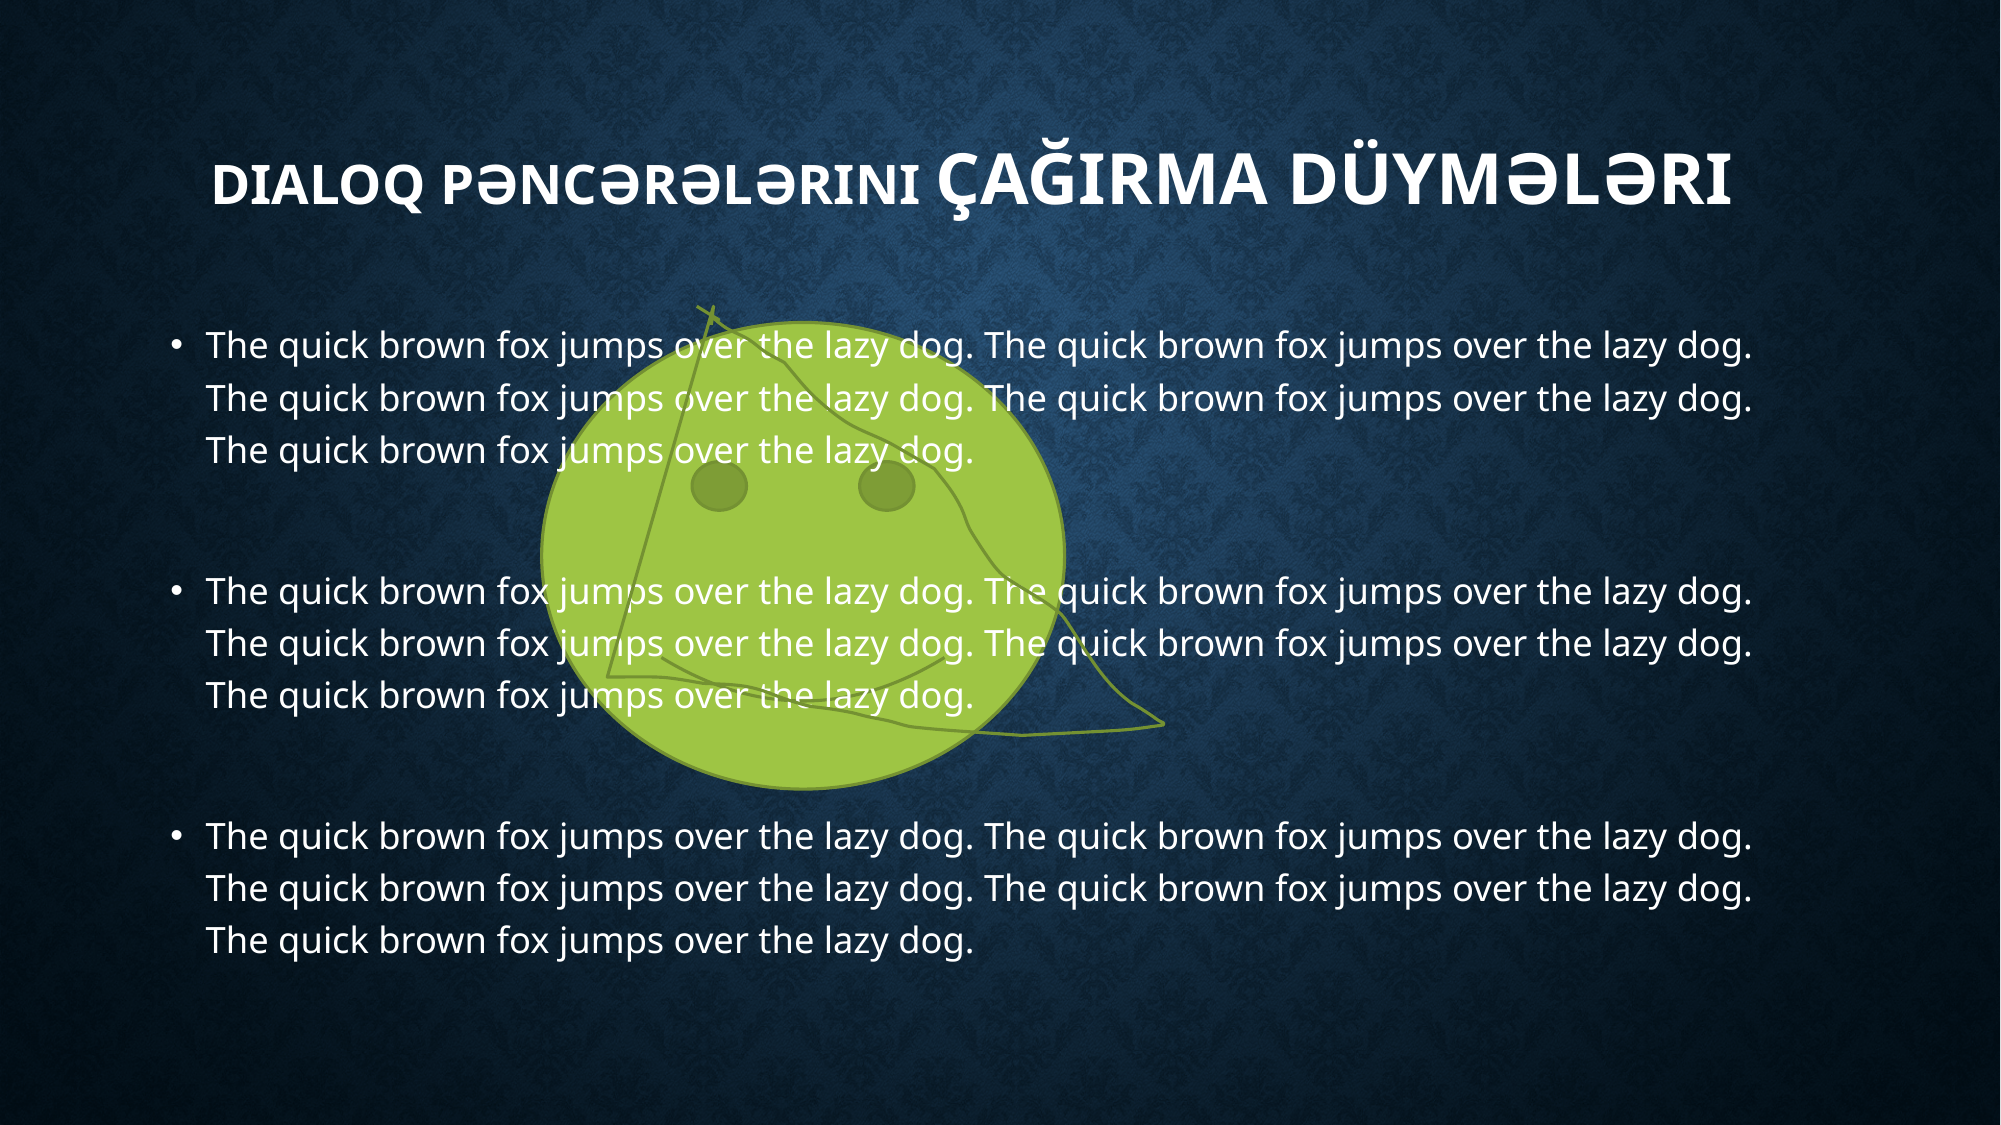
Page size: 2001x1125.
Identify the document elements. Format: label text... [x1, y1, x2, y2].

list The quick brown fox jumps over the lazy dog. The quick brown fox jumps over the lazy dog. The quick brown fox jumps over the lazy dog. The quick brown fox jumps over the lazy dog. The quick brown fox jumps over the lazy dog. The quick brown fox jumps over the lazy dog. The quick brown fox jumps over the lazy dog. The quick brown fox jumps over the lazy dog. The quick brown fox jumps over the lazy dog. The quick brown fox jumps over the lazy dog. The quick brown fox jumps over the lazy dog. The quick brown fox jumps over the lazy dog. The quick brown fox jumps over the lazy dog. The quick brown fox jumps over the lazy dog. The quick brown fox jumps over the lazy dog. [155, 306, 1775, 969]
text_box [605, 304, 1166, 737]
title Dialoq pəncərələrini çağırma düymələri [187, 125, 1775, 306]
